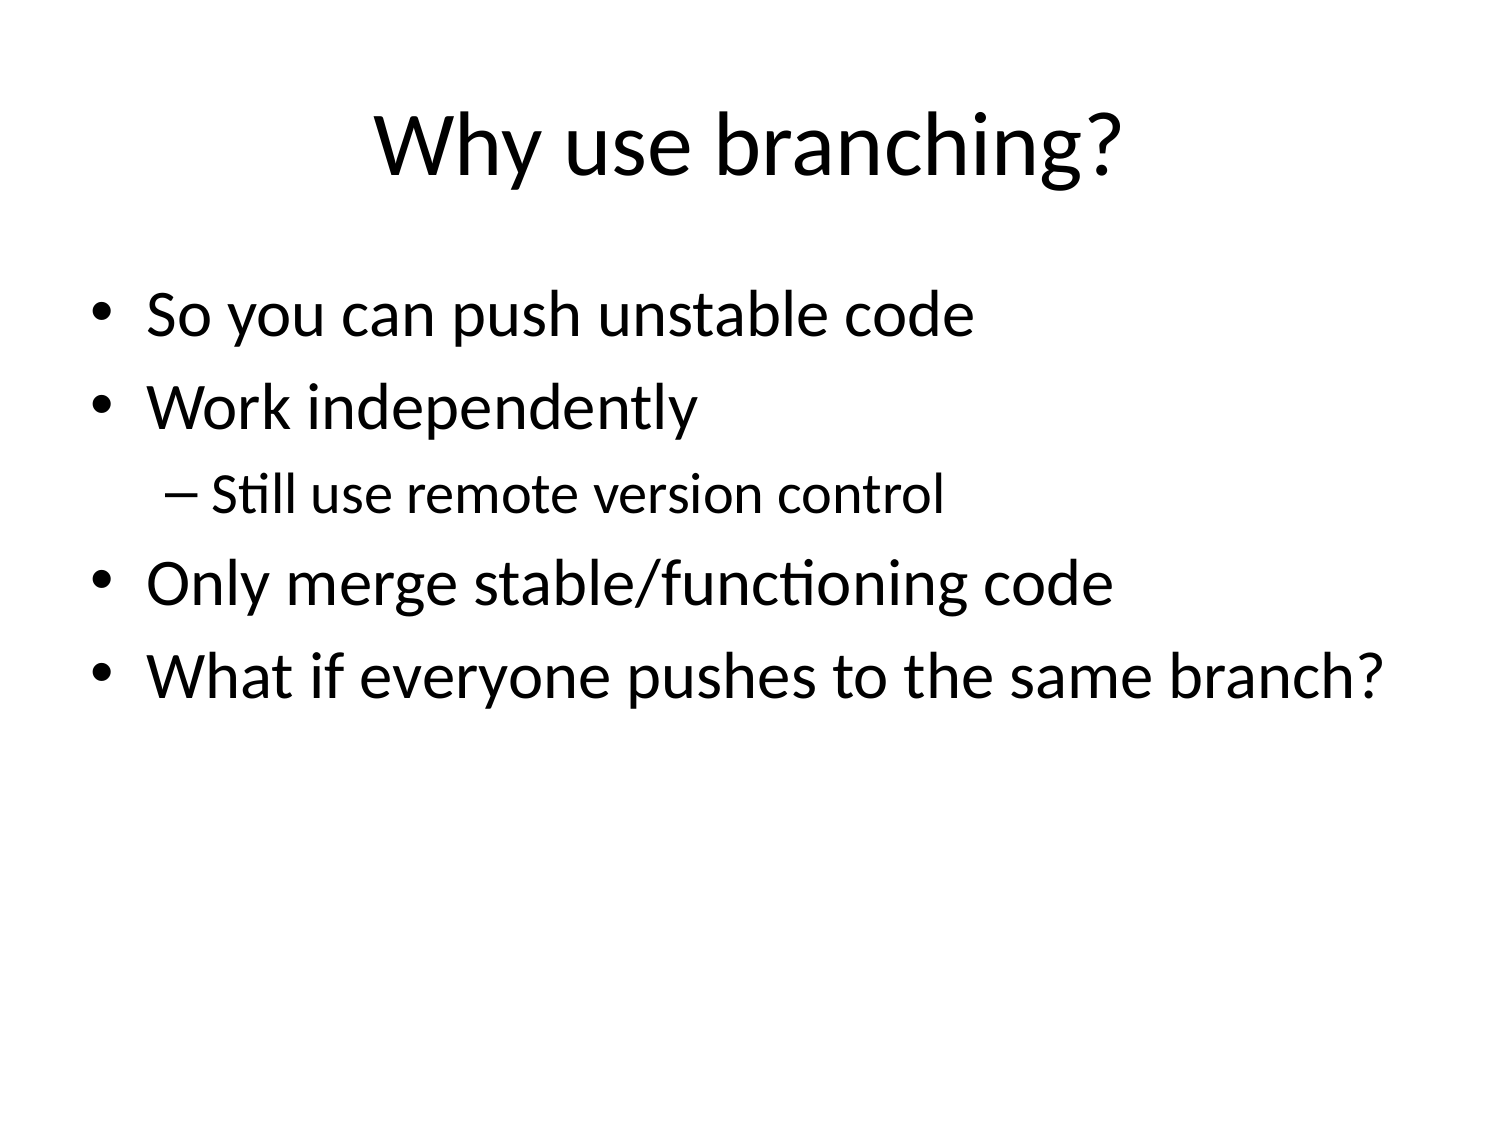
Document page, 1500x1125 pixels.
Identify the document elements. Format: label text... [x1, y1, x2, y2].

title Why use branching? [75, 45, 1425, 233]
list So you can push unstable code Work independently Still use remote version control Only merge stable/functioning code What if everyone pushes to the same branch? [75, 262, 1425, 1005]
